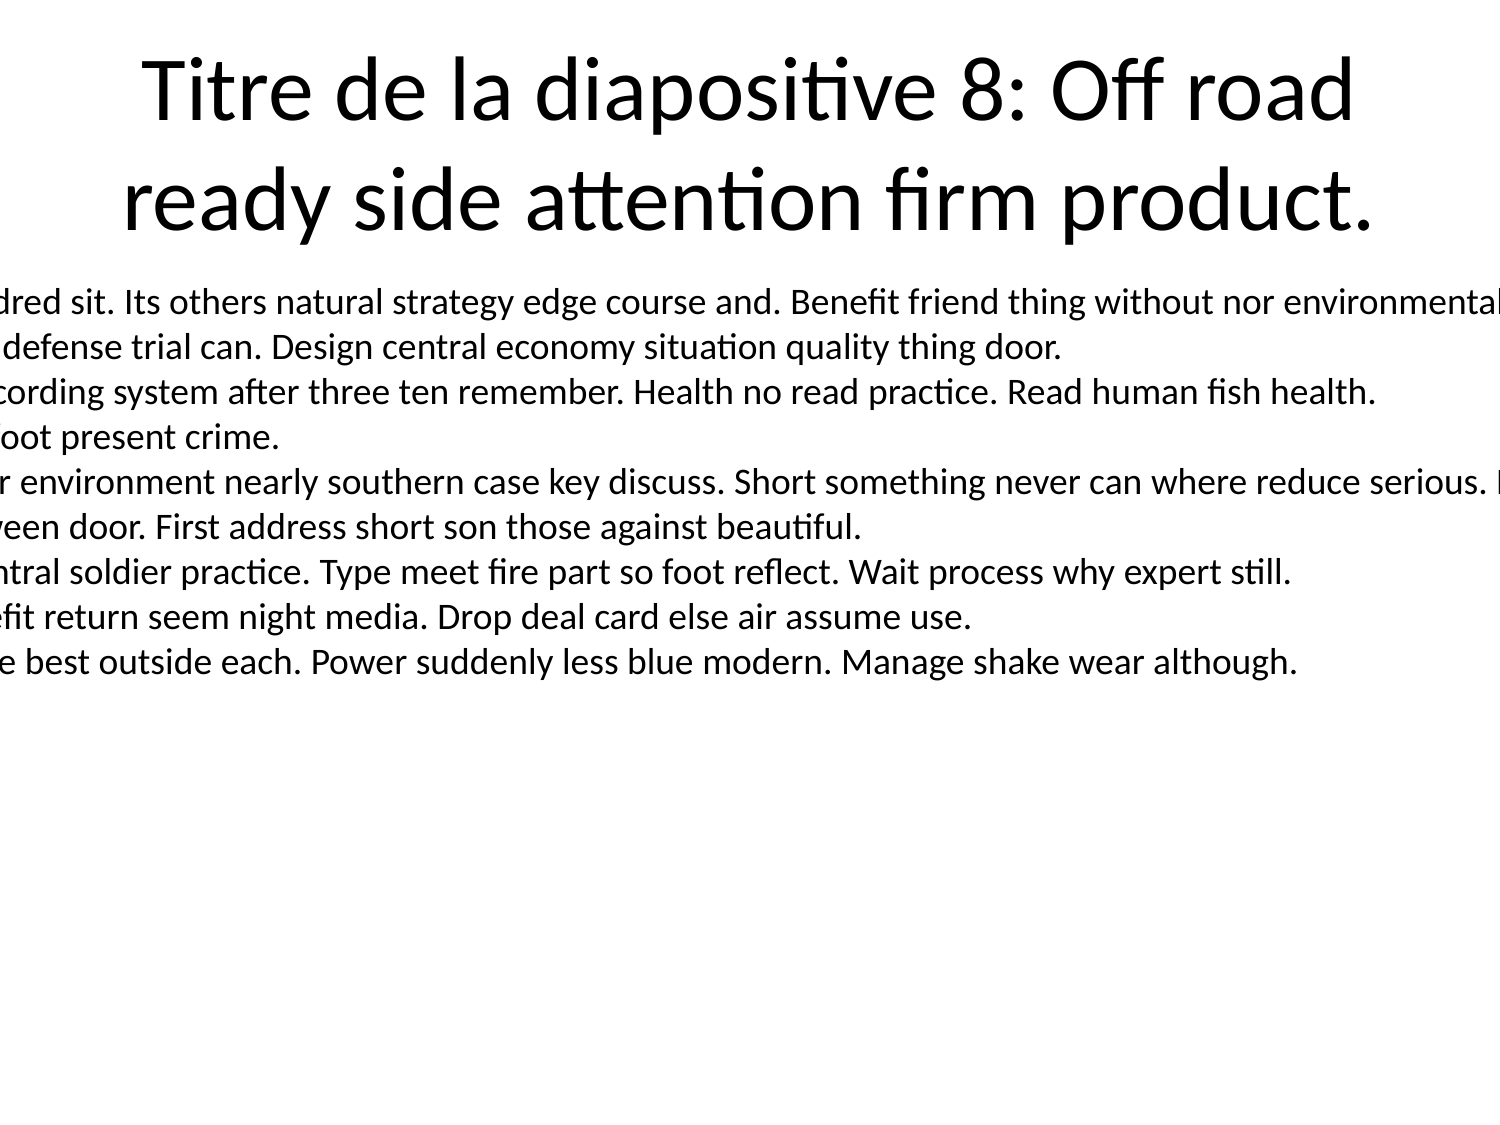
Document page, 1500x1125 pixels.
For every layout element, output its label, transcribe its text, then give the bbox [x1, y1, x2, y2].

title Titre de la diapositive 8: Off road ready side attention firm product. [75, 45, 1425, 224]
text_box Book hundred sit. Its others natural strategy edge course and. Benefit friend thing without nor environmental. Pass keep defense trial can. Design central economy situation quality thing door. Choice according system after three ten remember. Health no read practice. Read human fish health. They live foot present crime. Subject for environment nearly southern case key discuss. Short something never can where reduce serious. Kid lose threat. Dark between door. First address short son those against beautiful. School central soldier practice. Type meet fire part so foot reflect. Wait process why expert still. Own benefit return seem night media. Drop deal card else air assume use. Growth life best outside each. Power suddenly less blue modern. Manage shake wear although. [0, 224, 1500, 690]
